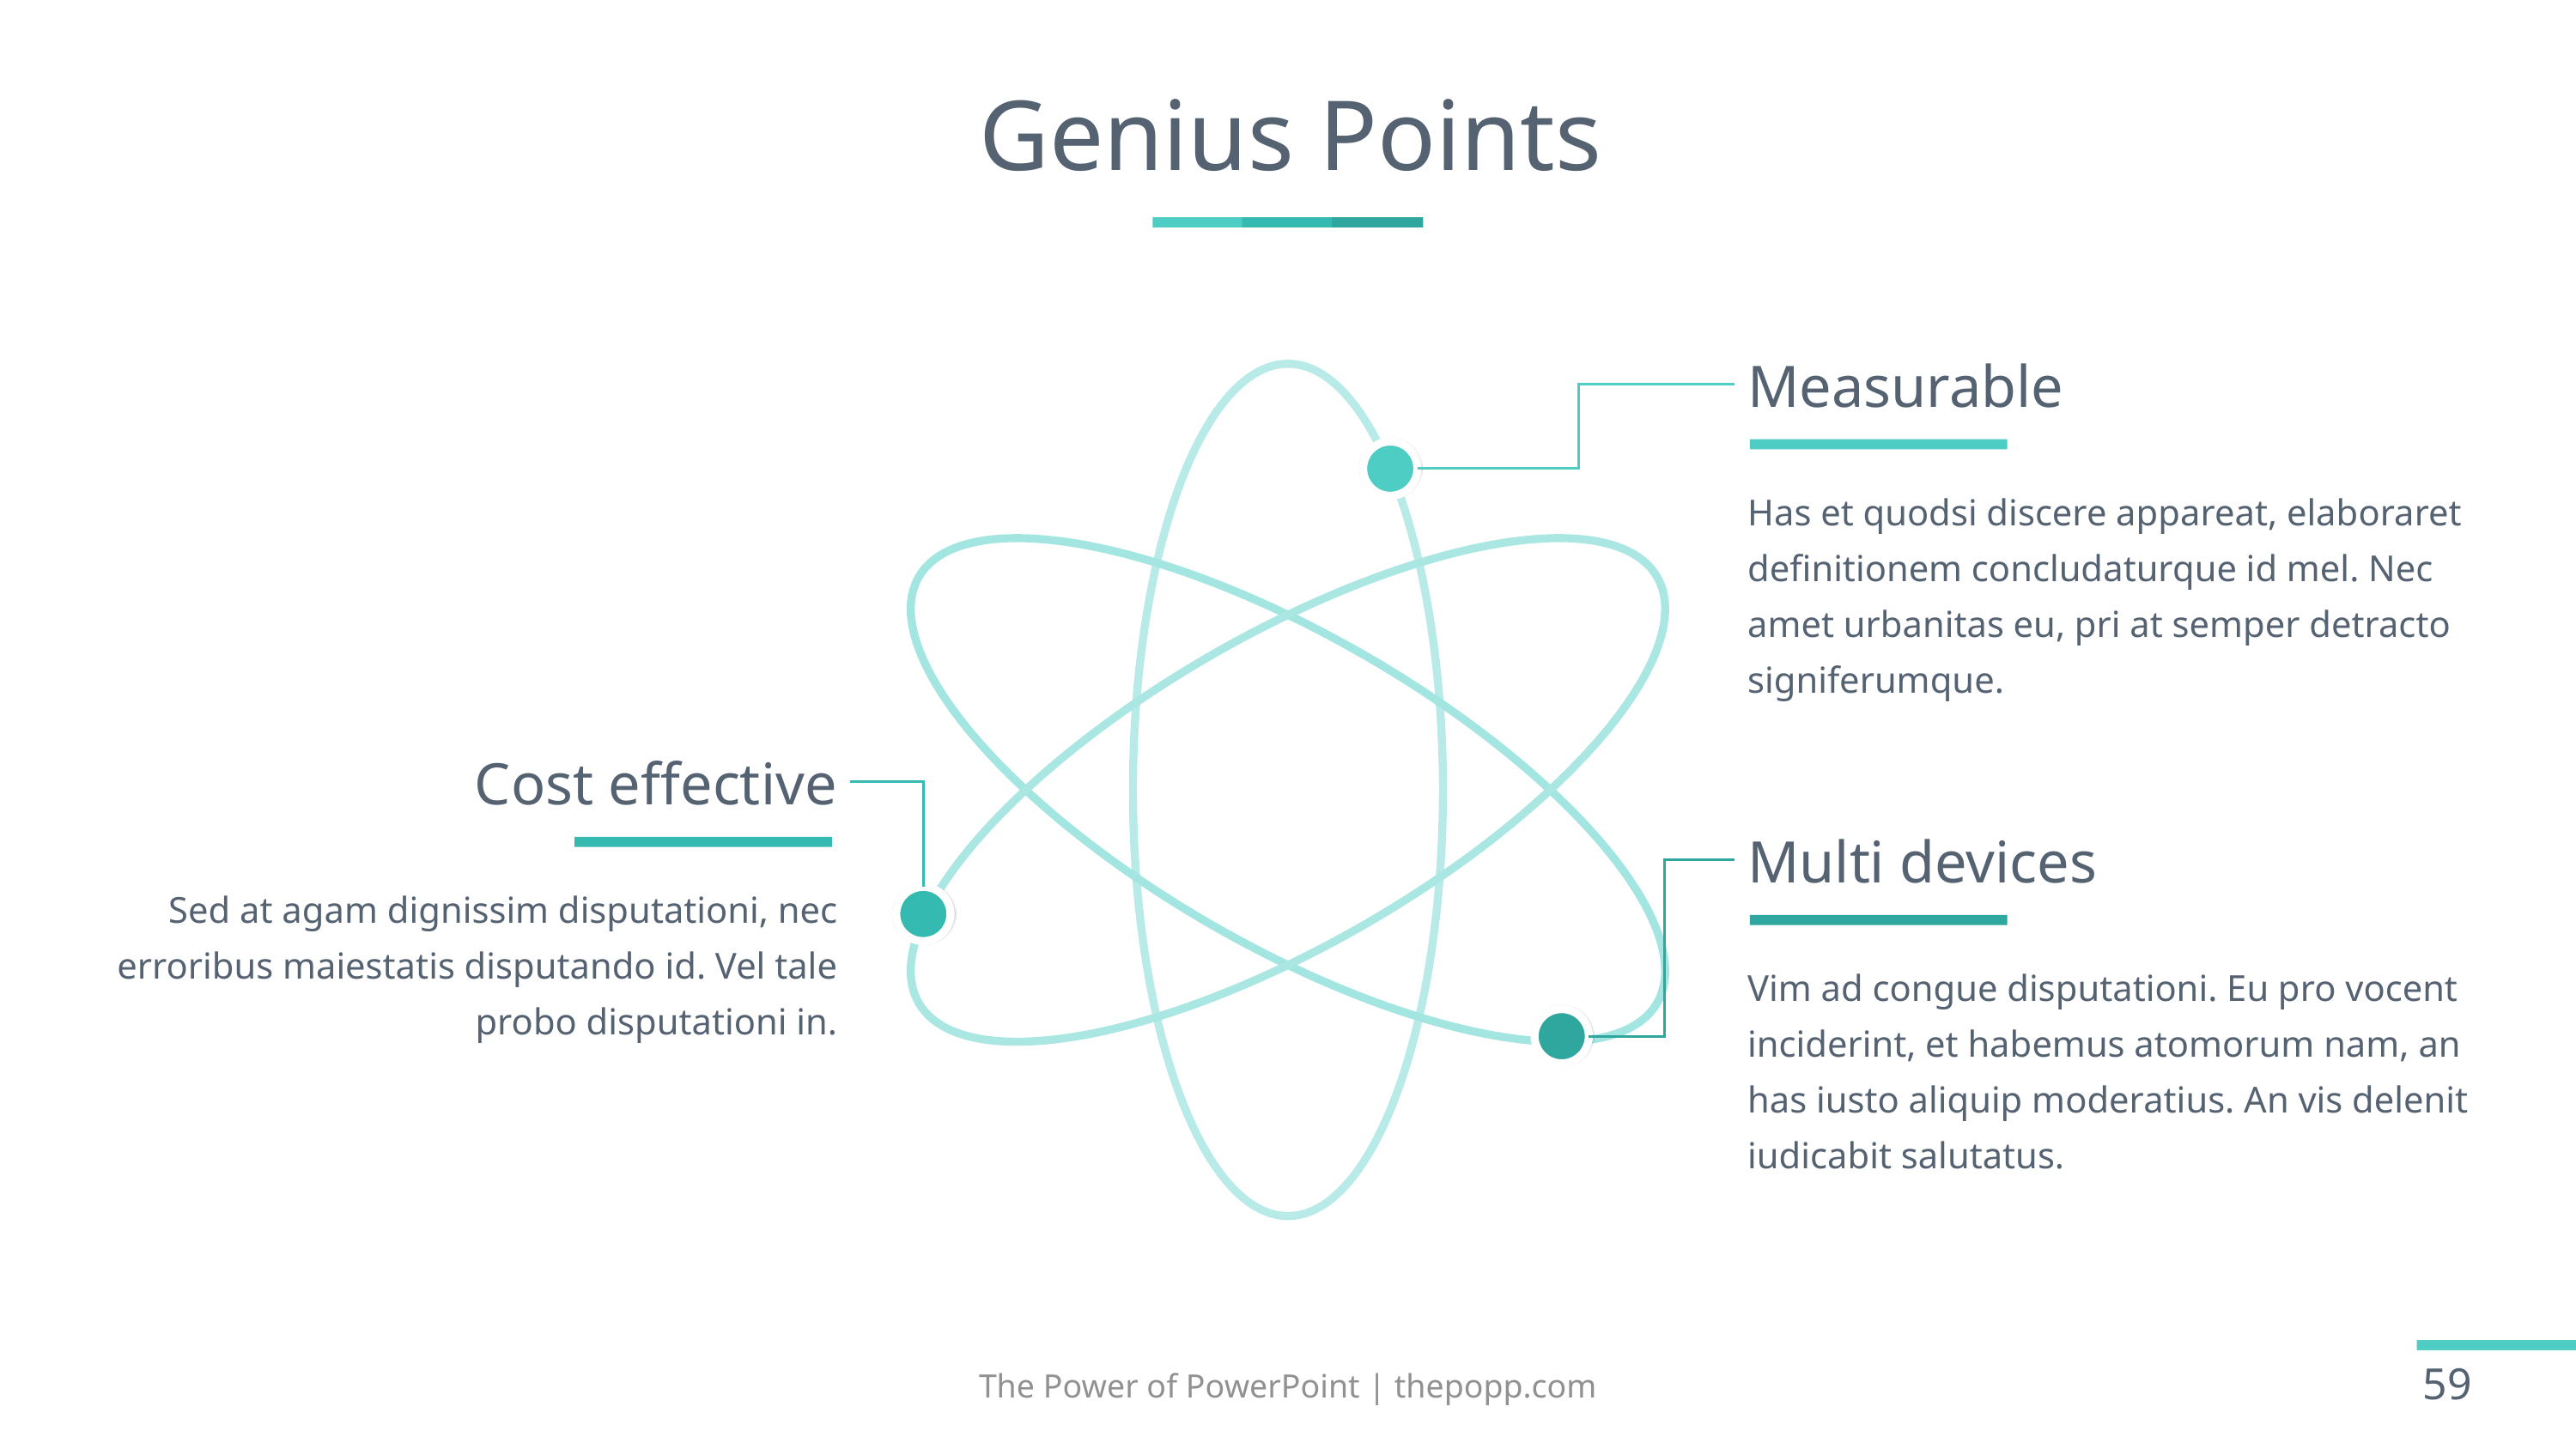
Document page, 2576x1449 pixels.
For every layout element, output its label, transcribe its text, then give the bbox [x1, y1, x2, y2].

list Multi devices [1735, 807, 2500, 912]
list Vim ad congue disputationi. Eu pro vocent inciderint, et habemus atomorum nam, an has iusto aliquip moderatius. An vis delenit iudicabit salutatus. [1735, 946, 2500, 1200]
list Cost effective [73, 729, 851, 834]
slide_number 59 [2409, 1351, 2576, 1421]
footer The Power of PowerPoint | thepopp.com [853, 1349, 1723, 1427]
list Sed at agam dignissim disputationi, nec erroribus maiestatis disputando id. Vel tale probo disputationi in. [73, 868, 851, 1121]
list Has et quodsi discere appareat, elaboraret definitionem concludaturque id mel. Nec amet urbanitas eu, pri at semper detracto signiferumque. [1735, 470, 2500, 724]
title Genius Points [69, 49, 2512, 230]
list Measurable [1735, 331, 2500, 437]
